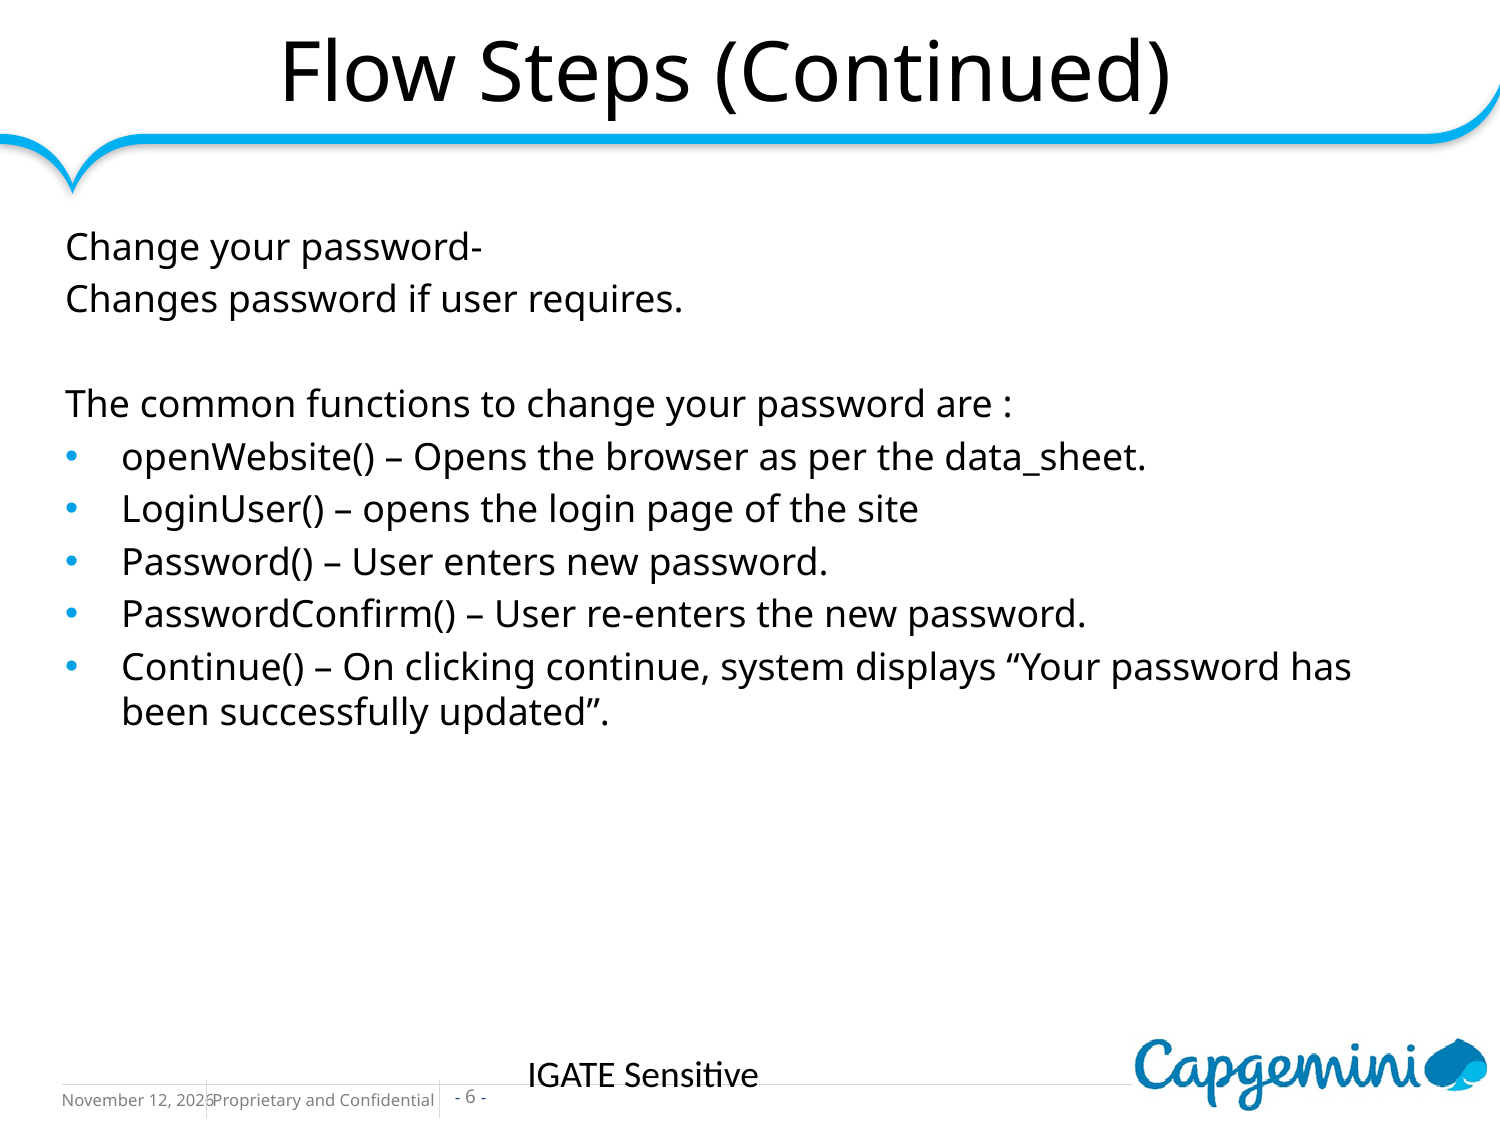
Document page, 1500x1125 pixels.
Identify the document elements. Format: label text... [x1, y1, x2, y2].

list Change your password- Changes password if user requires. The common functions to change your password are : openWebsite() – Opens the browser as per the data_sheet. LoginUser() – opens the login page of the site Password() – User enters new password. PasswordConfirm() – User re-enters the new password. Continue() – On clicking continue, system displays “Your password has been successfully updated”. [50, 215, 1400, 958]
footer IGATE Sensitive [512, 1042, 988, 1103]
picture [1132, 1035, 1488, 1113]
title Flow Steps (Continued) [50, 0, 1400, 170]
